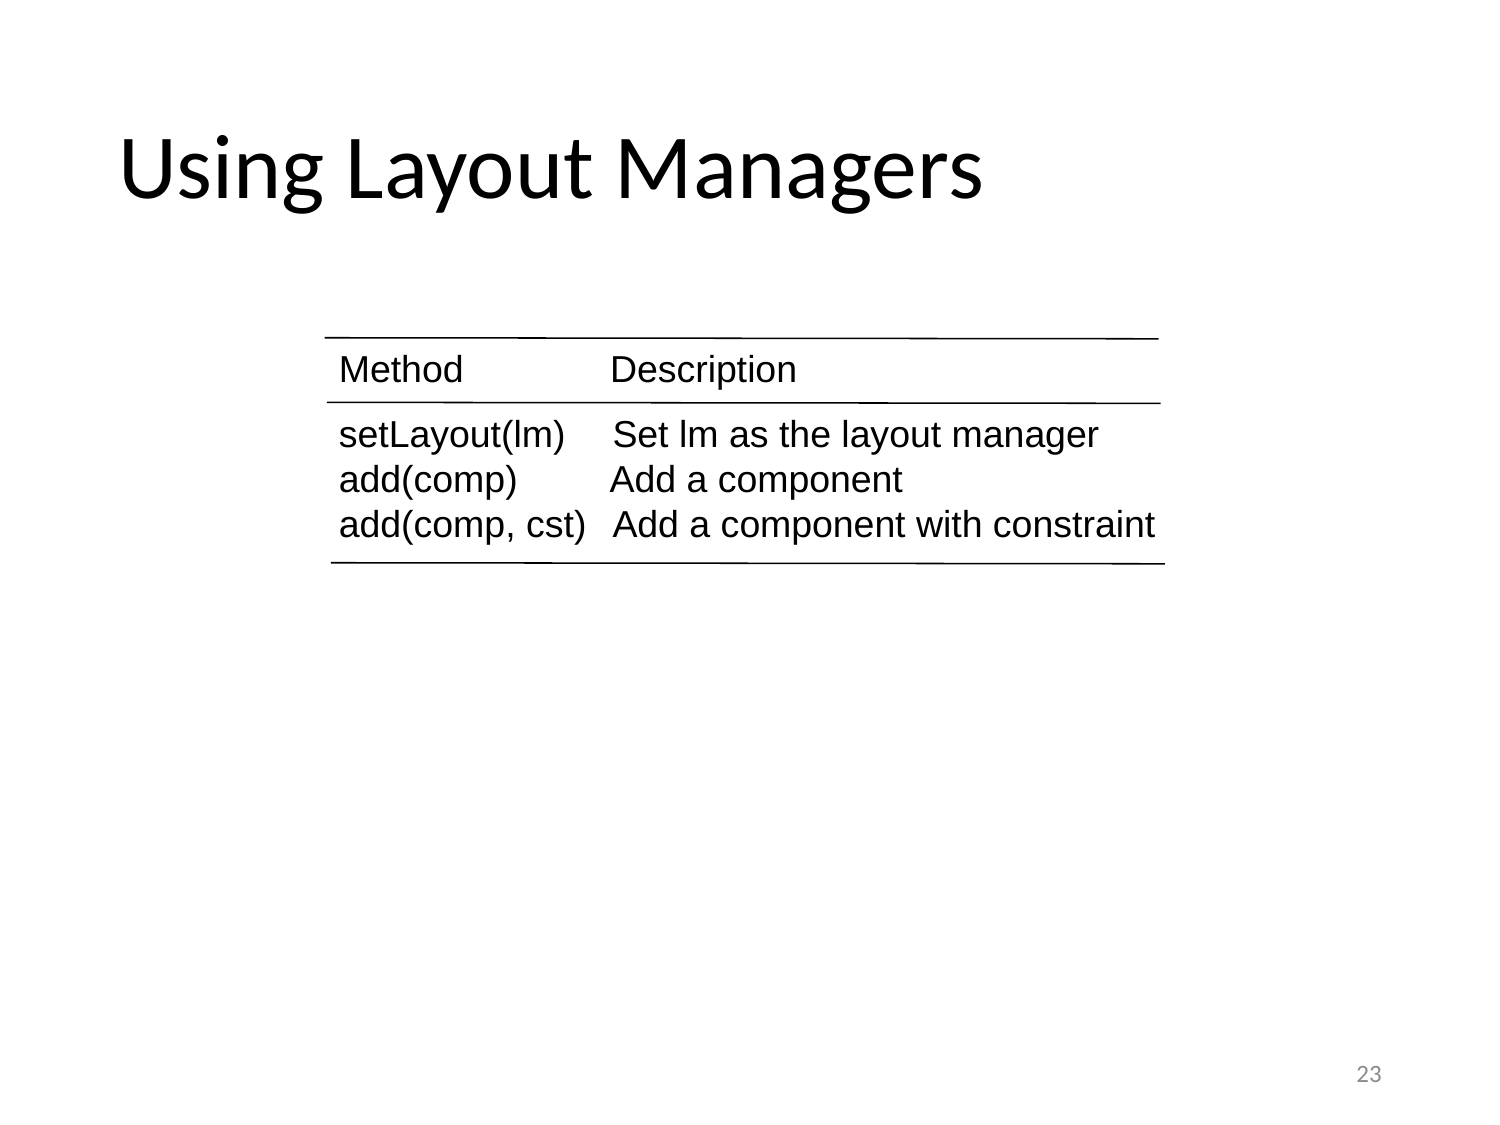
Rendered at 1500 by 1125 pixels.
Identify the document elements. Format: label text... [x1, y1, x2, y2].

slide_number 23 [1059, 1042, 1397, 1103]
title Using Layout Managers [103, 59, 1397, 278]
text_box Method Description setLayout(lm) Set lm as the layout manager add(comp) Add a component add(comp, cst) Add a component with constraint [324, 337, 1178, 552]
